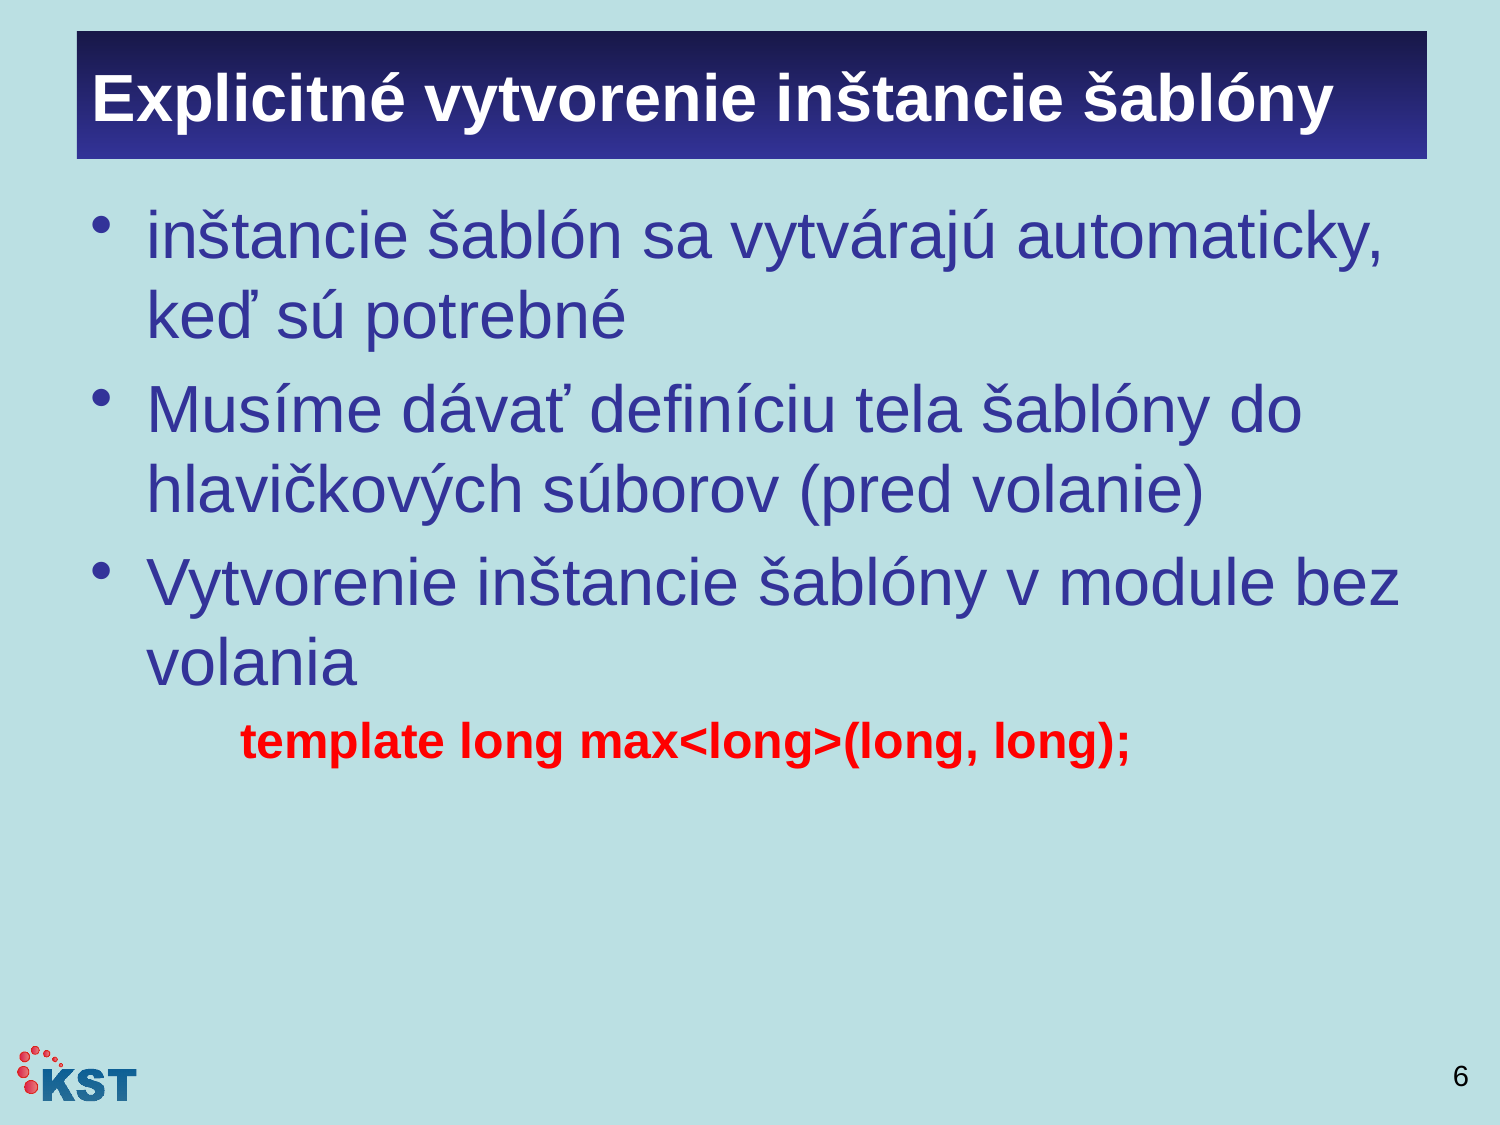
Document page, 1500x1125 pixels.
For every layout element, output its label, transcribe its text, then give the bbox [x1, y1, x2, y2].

list inštancie šablón sa vytvárajú automaticky, keď sú potrebné Musíme dávať definíciu tela šablóny do hlavičkových súborov (pred volanie) Vytvorenie inštancie šablóny v module bez volania template long max<long>(long, long); [75, 184, 1425, 1125]
slide_number 6 [1411, 1049, 1485, 1106]
picture [17, 1046, 140, 1106]
title Explicitné vytvorenie inštancie šablóny [76, 30, 1428, 159]
